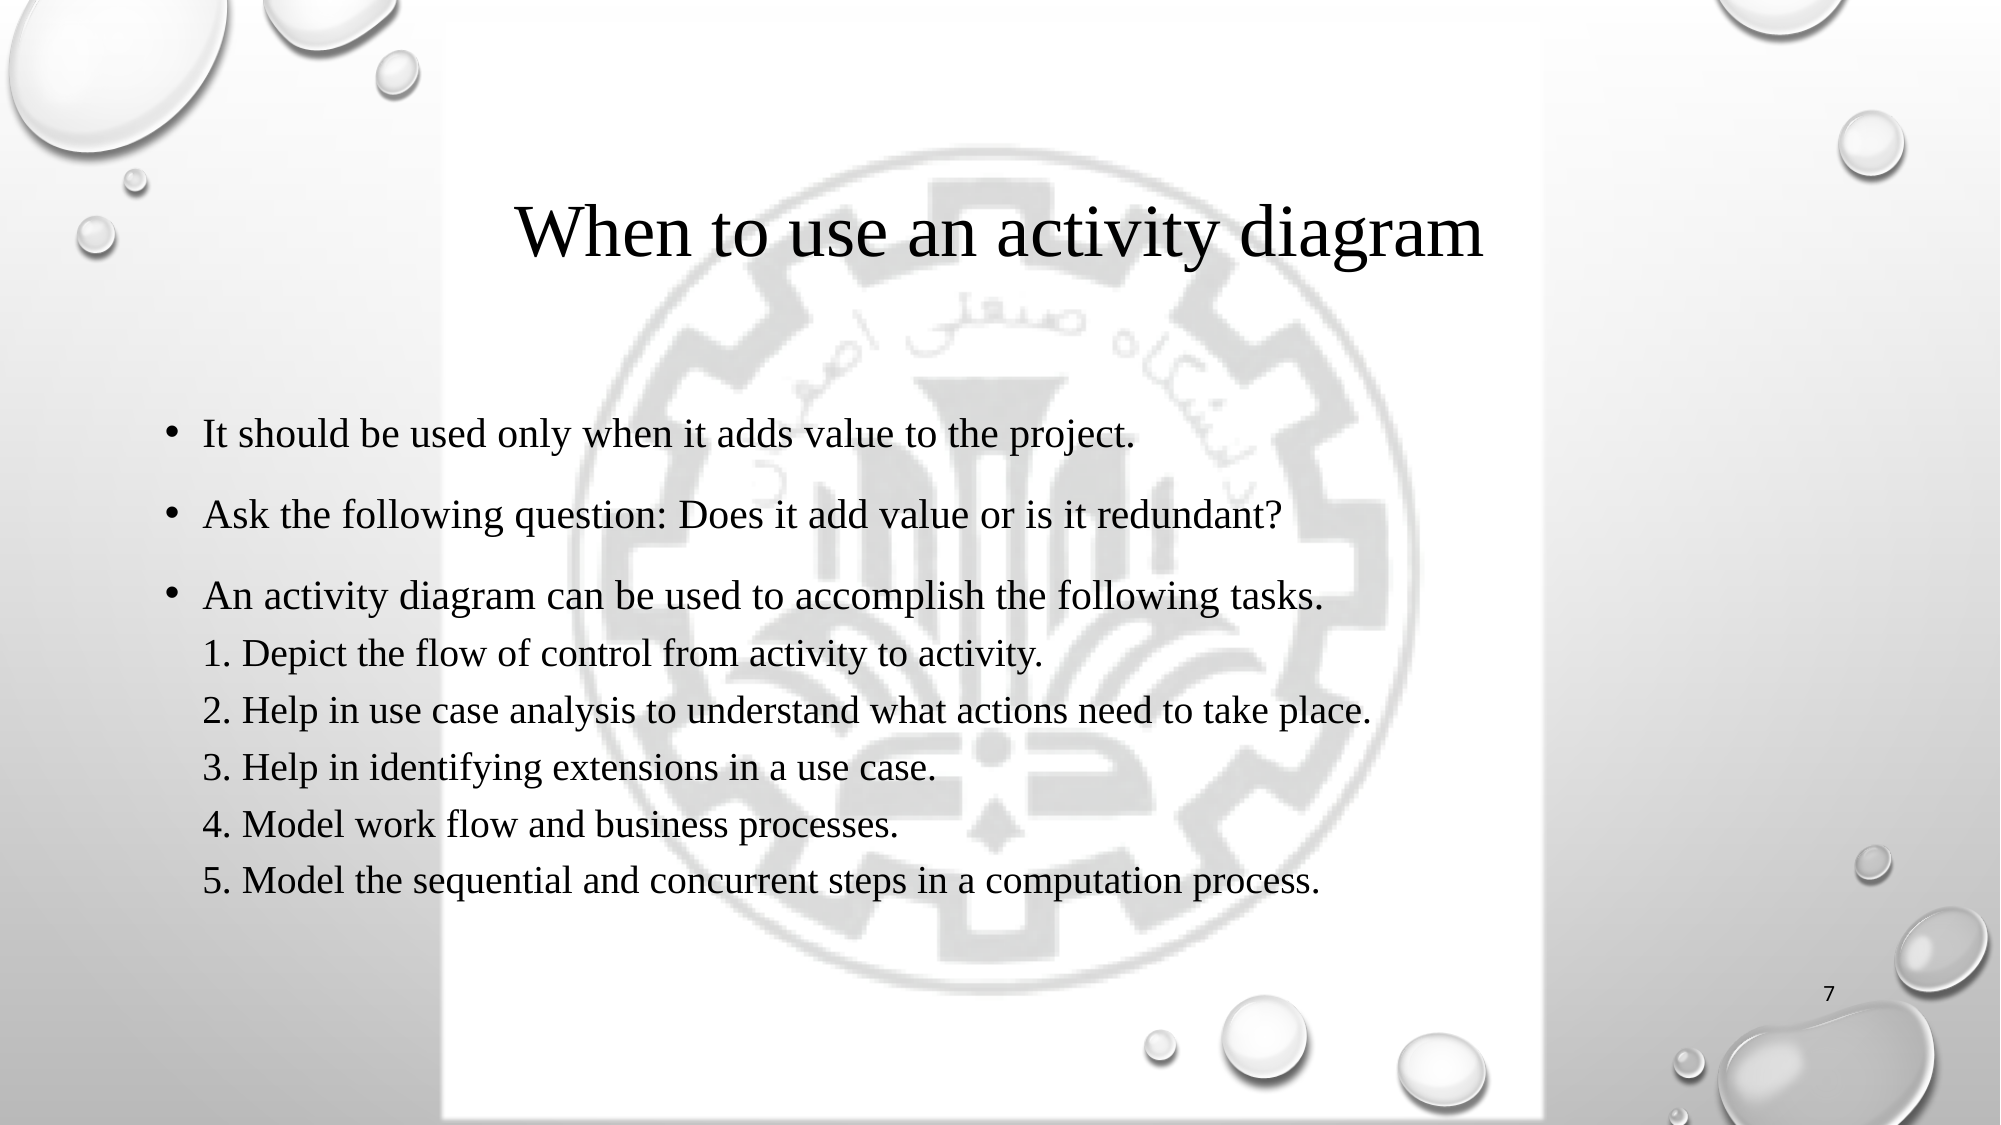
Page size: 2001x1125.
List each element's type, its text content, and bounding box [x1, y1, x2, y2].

title When to use an activity diagram [149, 101, 1851, 364]
slide_number 7 [1724, 965, 1851, 1025]
picture [0, 0, 2000, 1125]
list It should be used only when it adds value to the project. Ask the following question: Does it add value or is it redundant? An activity diagram can be used to accomplish the following tasks. 1. Depict the flow of control from activity to activity. 2. Help in use case analysis to understand what actions need to take place. 3. Help in identifying extensions in a use case. 4. Model work flow and business processes. 5. Model the sequential and concurrent steps in a computation process. [149, 388, 1850, 1036]
